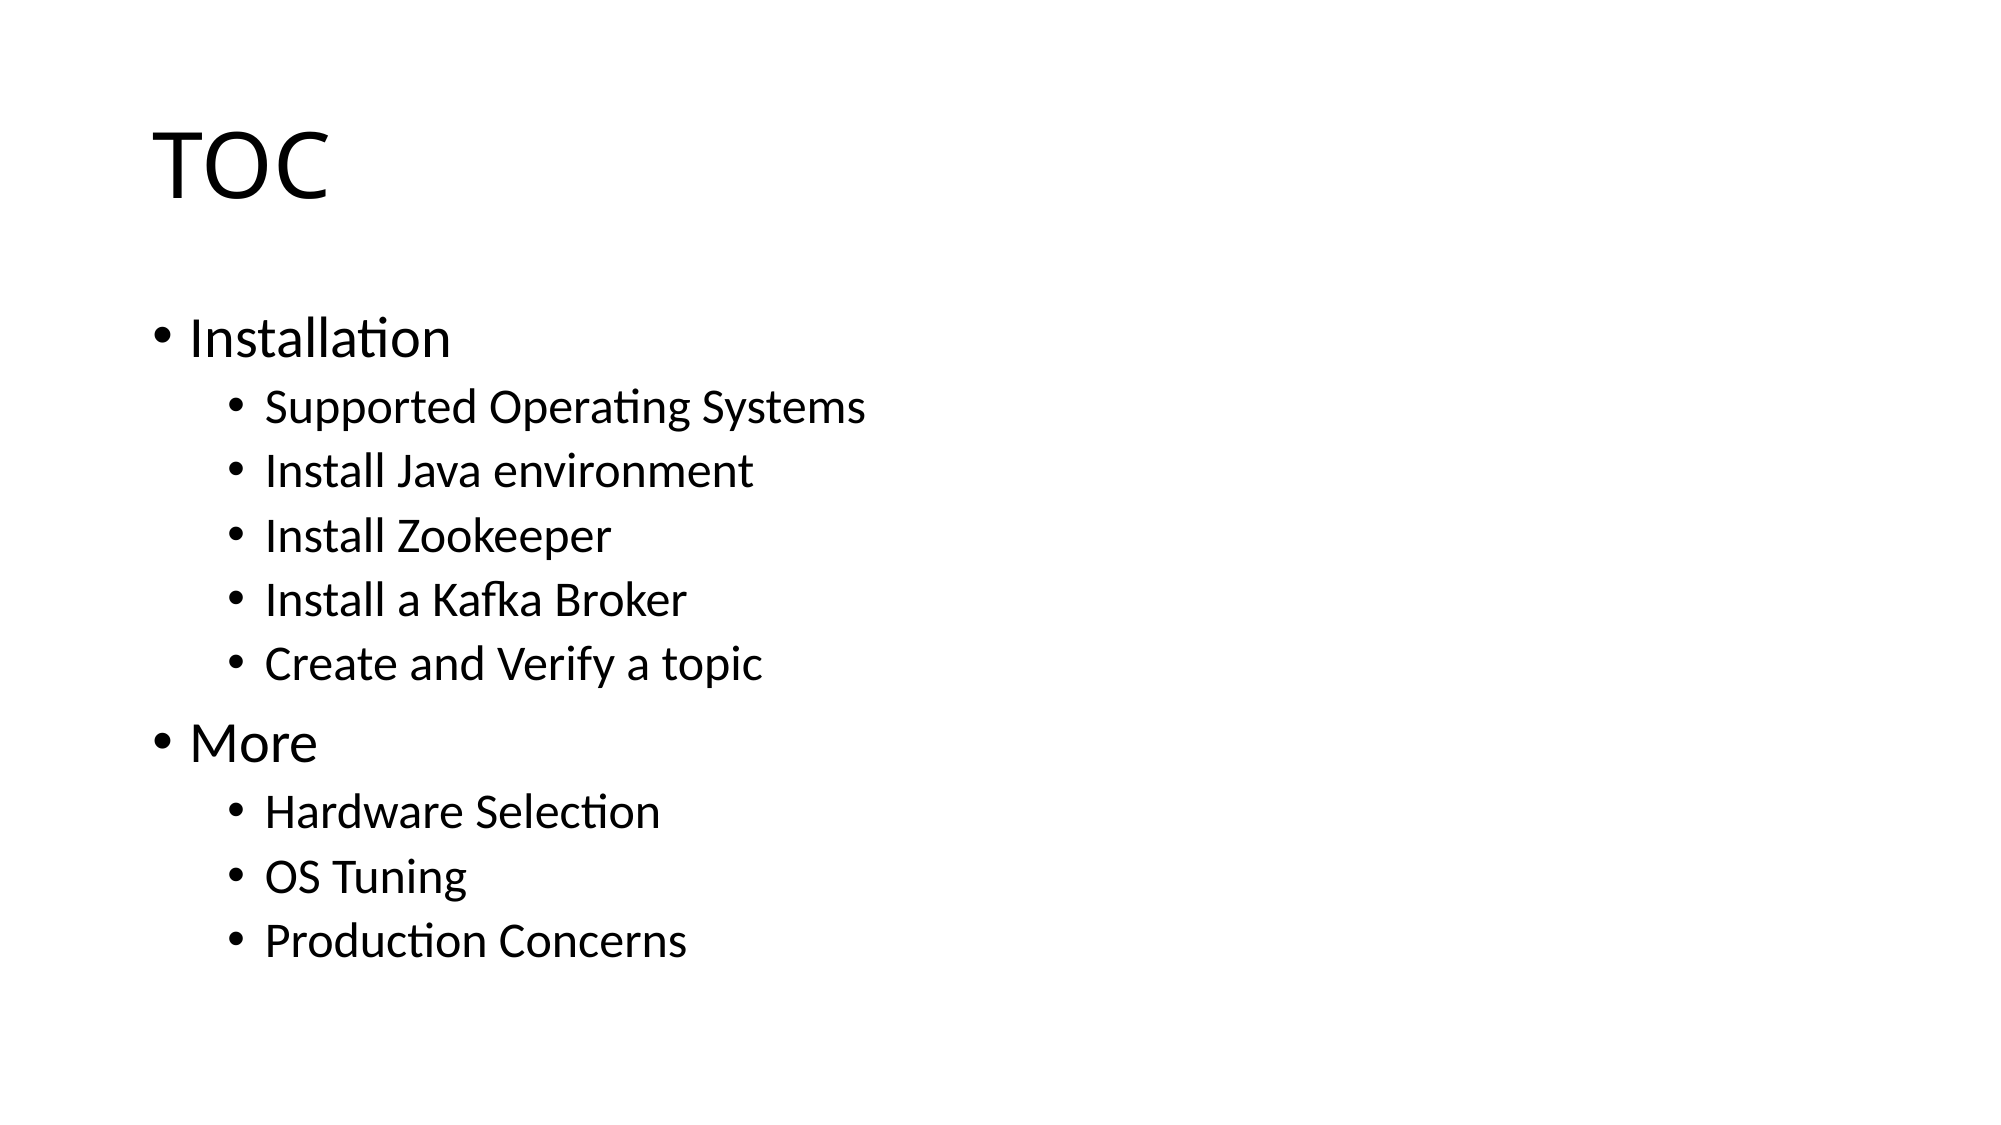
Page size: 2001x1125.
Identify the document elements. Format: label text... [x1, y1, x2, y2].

title TOC [137, 59, 1863, 278]
list Installation Supported Operating Systems Install Java environment Install Zookeeper Install a Kafka Broker Create and Verify a topic More Hardware Selection OS Tuning Production Concerns [137, 299, 1863, 1014]
